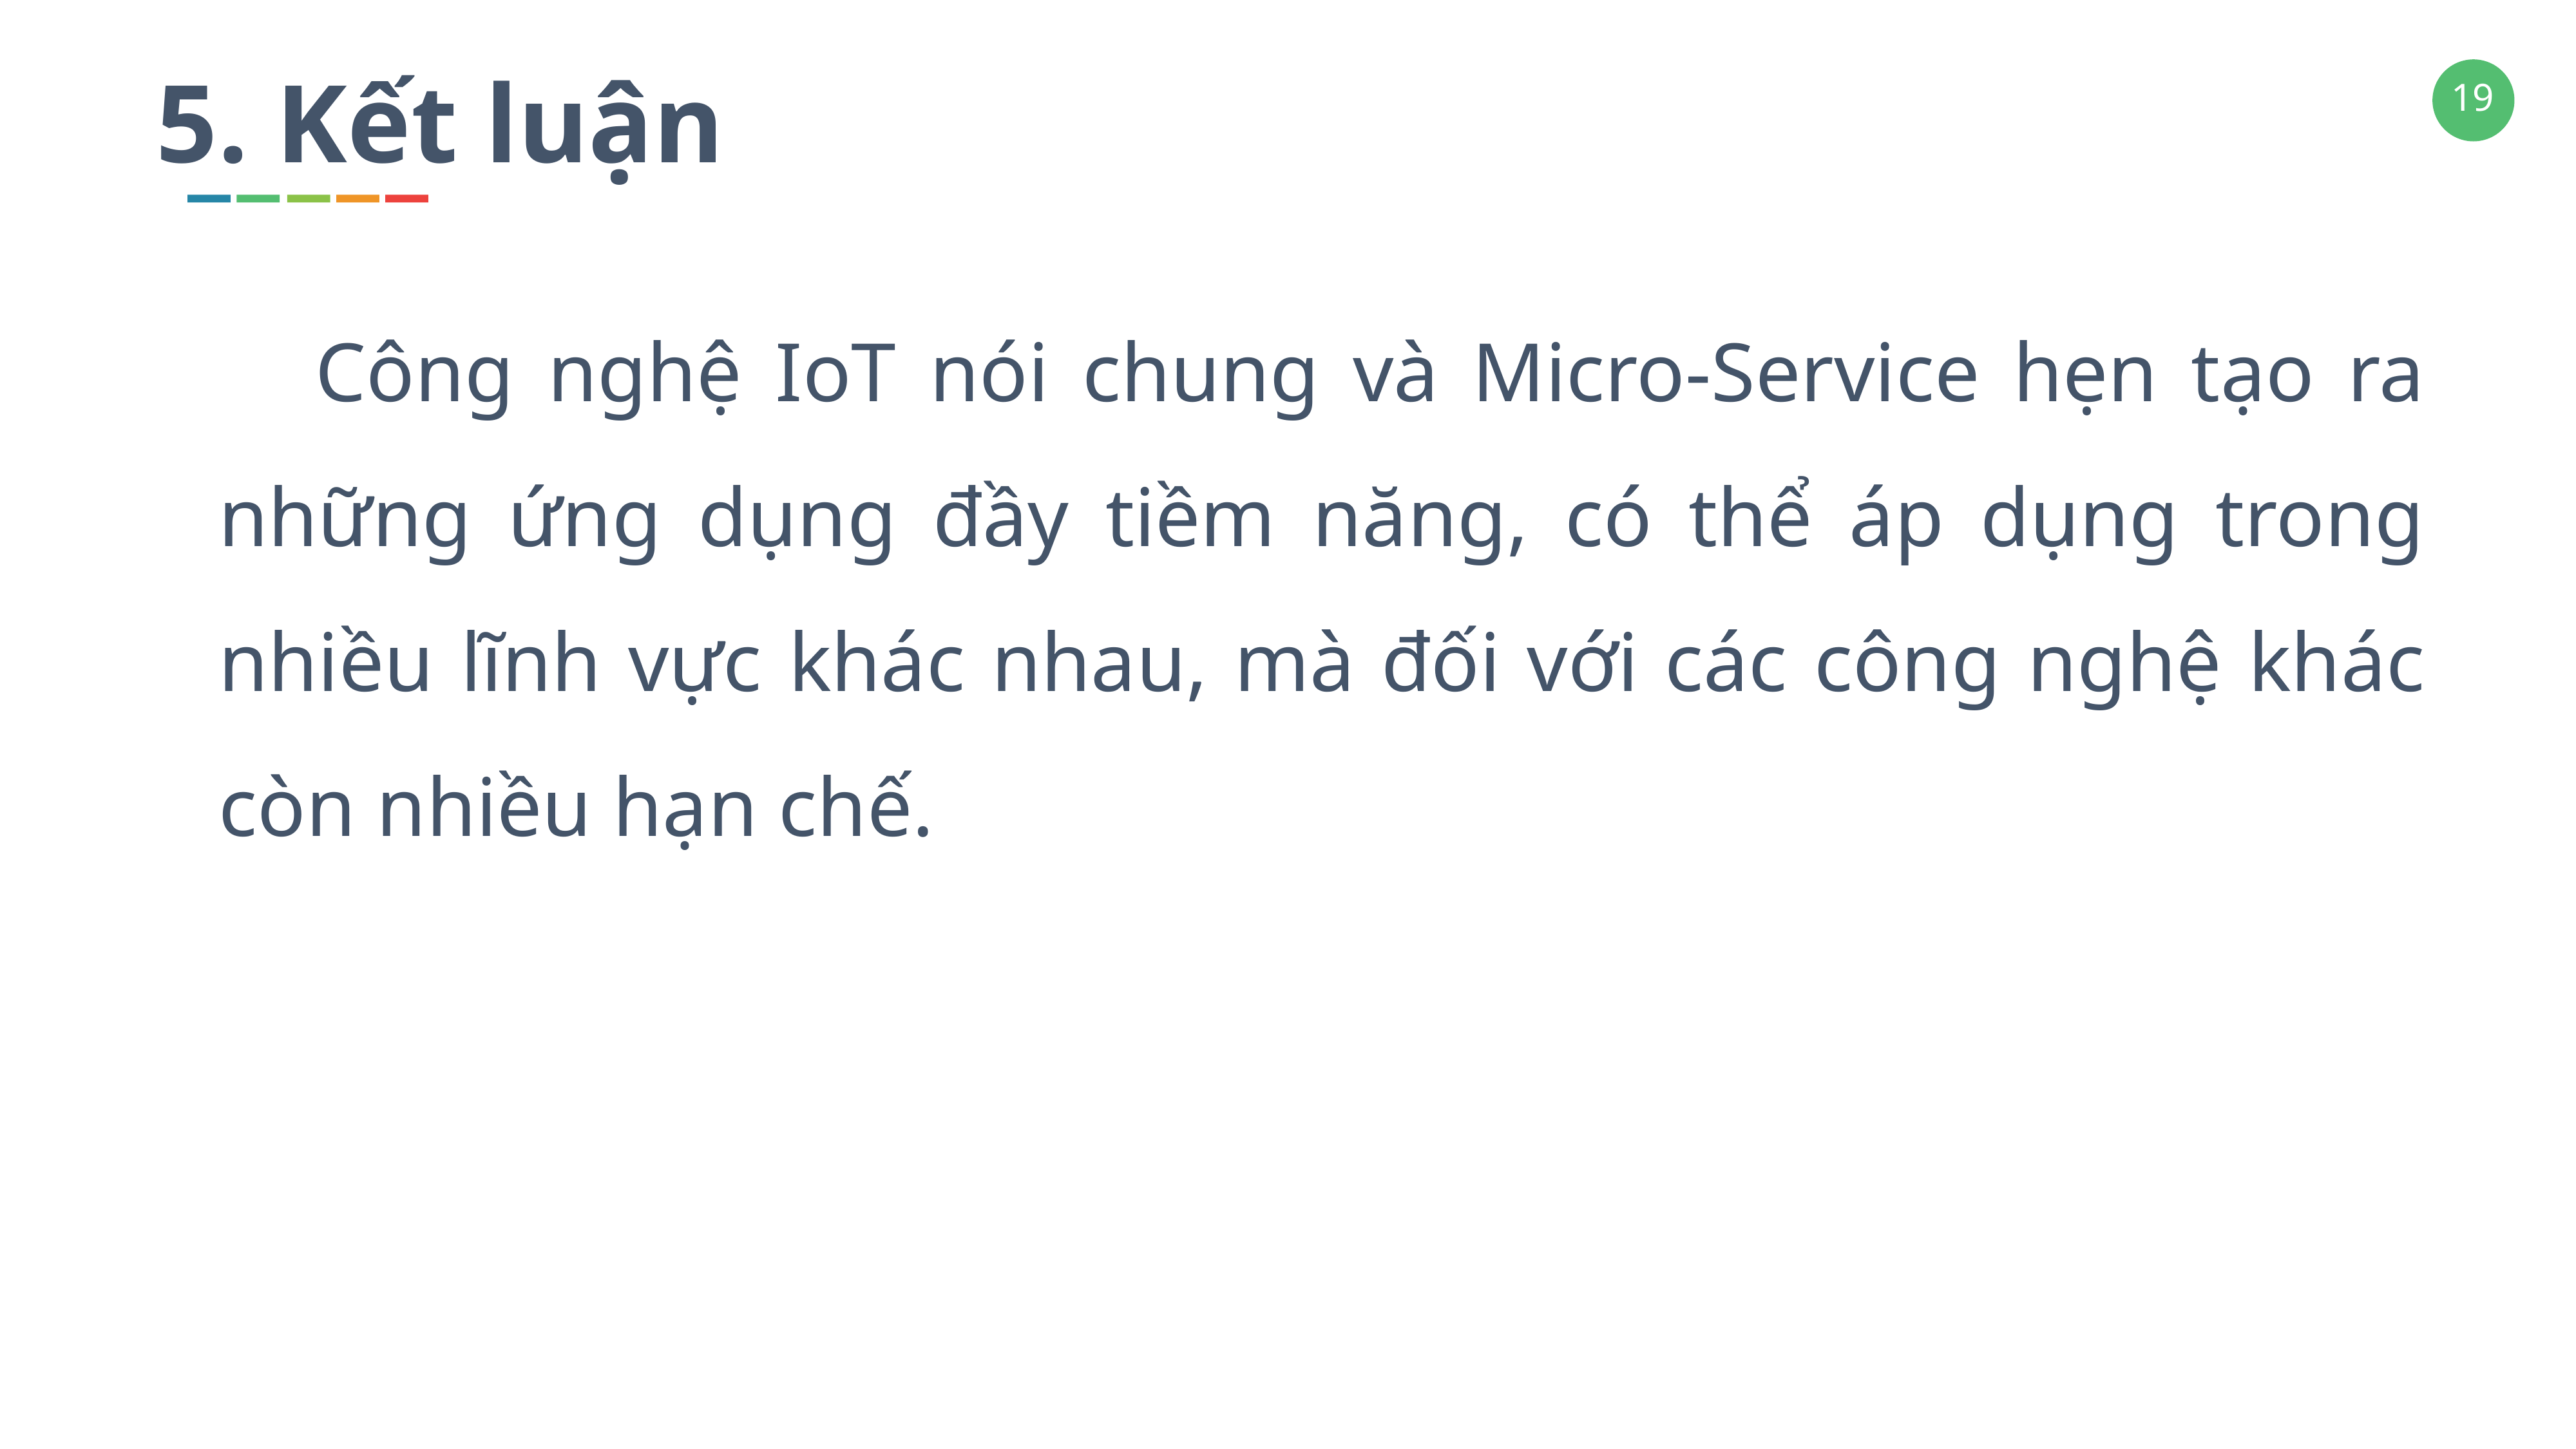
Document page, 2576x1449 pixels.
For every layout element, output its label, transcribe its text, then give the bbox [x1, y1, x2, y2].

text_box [187, 194, 429, 203]
text_box 5. Kết luận [147, 50, 734, 189]
text_box Công nghệ IoT nói chung và Micro-Service hẹn tạo ra những ứng dụng đầy tiềm năng, có thể áp dụng trong nhiều lĩnh vực khác nhau, mà đối với các công nghệ khác còn nhiều hạn chế. [209, 268, 2436, 858]
